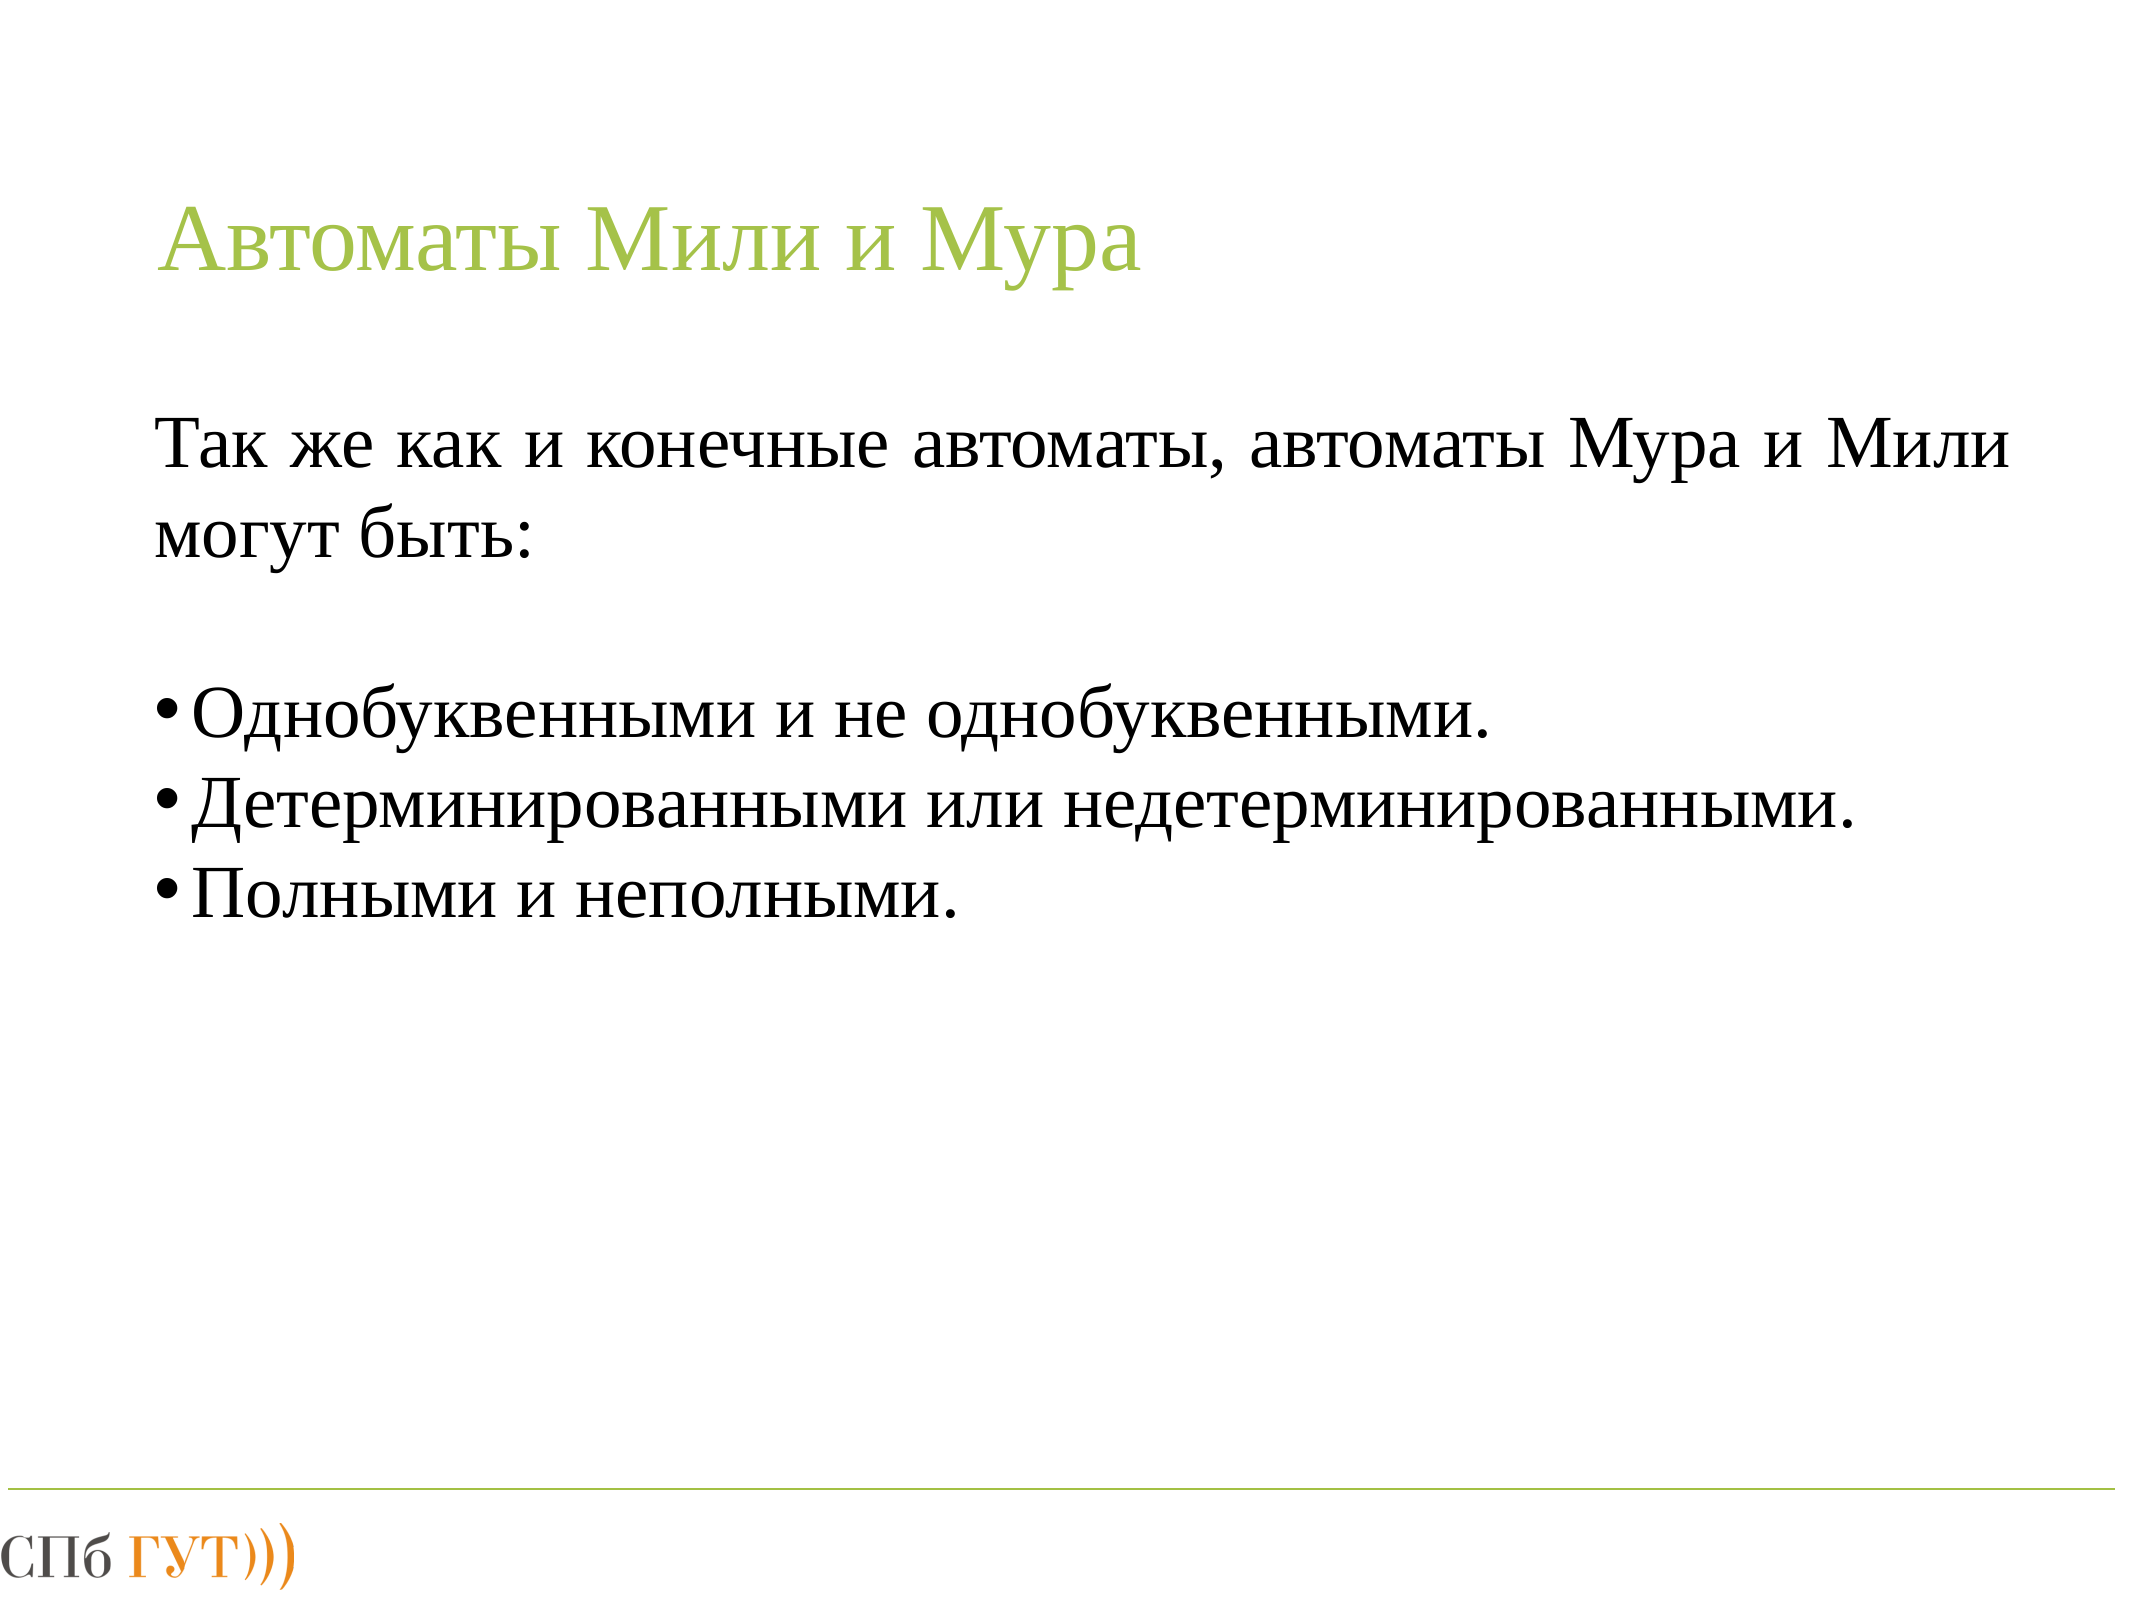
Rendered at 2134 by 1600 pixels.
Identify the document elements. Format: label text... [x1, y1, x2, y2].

picture [1, 1522, 295, 1590]
list Так же как и конечные автоматы, автоматы Мура и Мили могут быть: Однобуквенными и не однобуквенными. Детерминированными или недетерминированными. Полными и неполными. [142, 381, 2024, 1557]
title Автоматы Мили и Мура [146, 84, 1988, 381]
